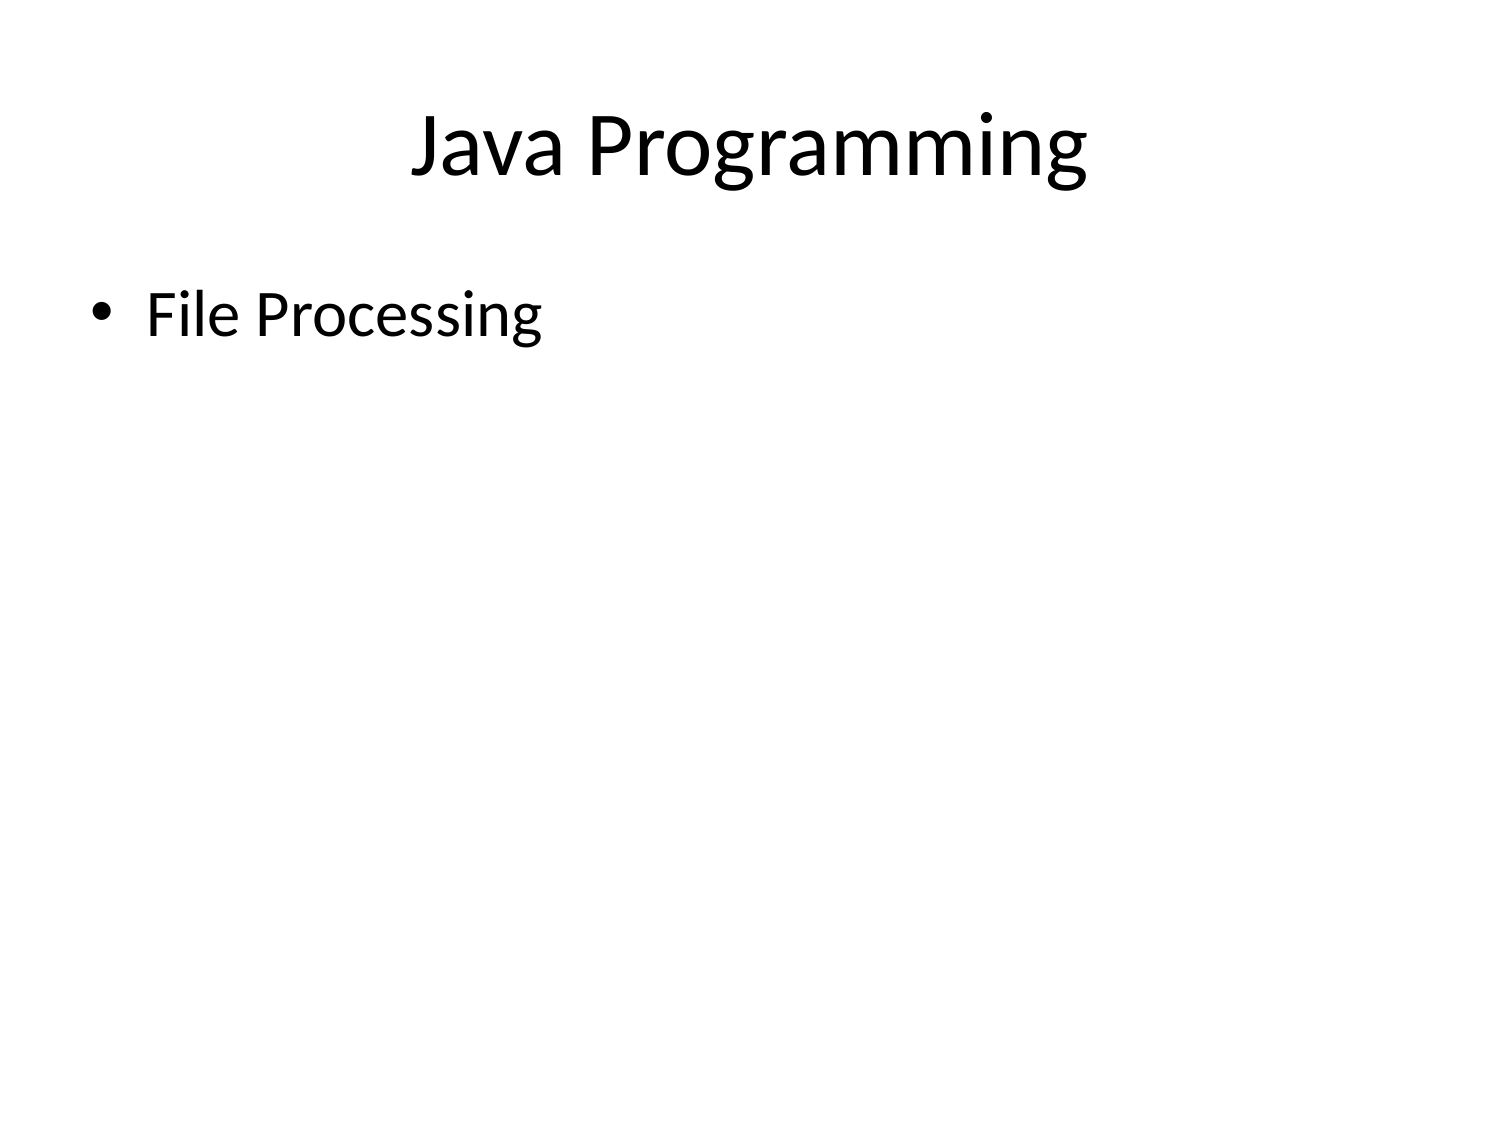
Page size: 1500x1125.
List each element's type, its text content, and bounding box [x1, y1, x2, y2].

list File Processing [75, 262, 1425, 1005]
title Java Programming [75, 45, 1425, 233]
